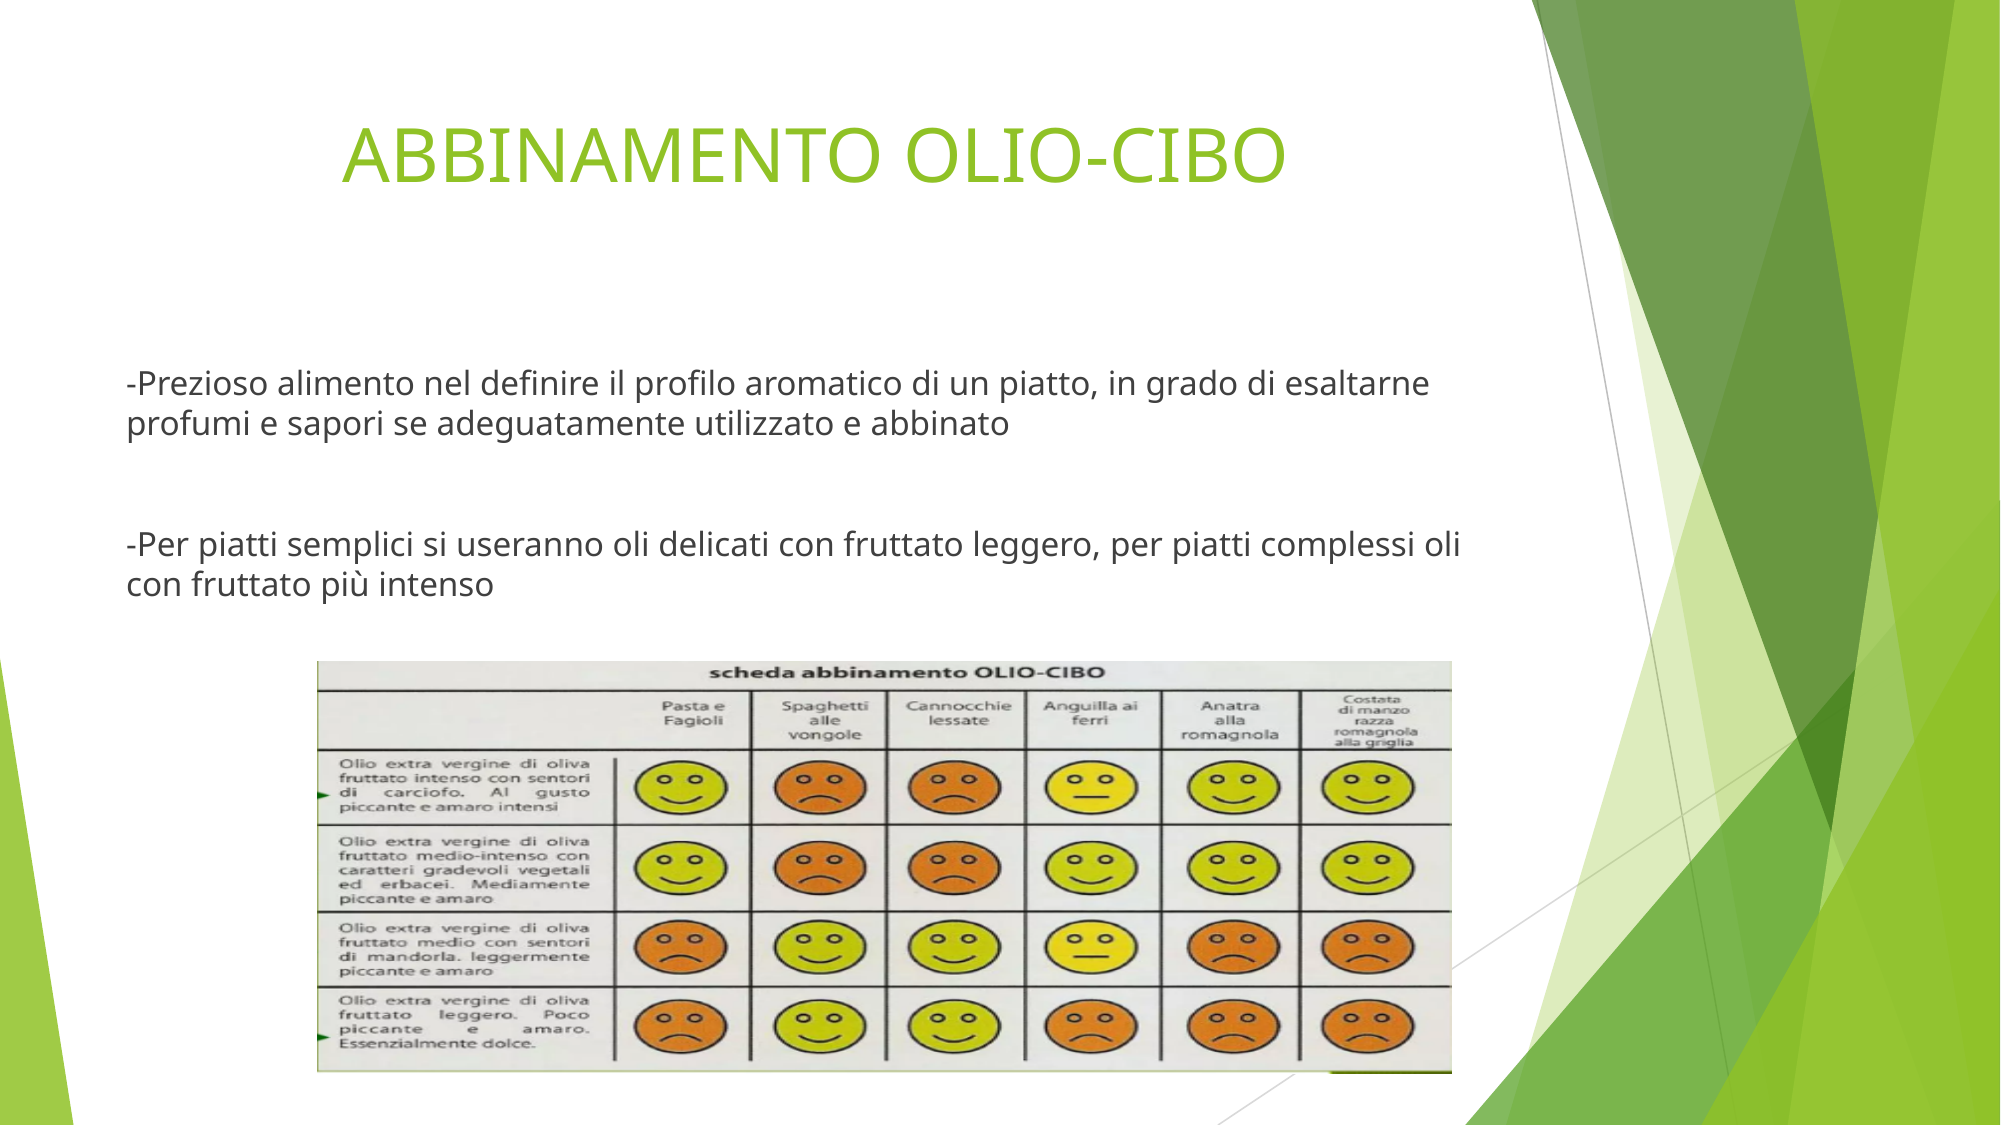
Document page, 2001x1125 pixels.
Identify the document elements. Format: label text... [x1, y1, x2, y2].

picture [317, 661, 1452, 1074]
title ABBINAMENTO OLIO-CIBO [111, 99, 1522, 317]
list -Prezioso alimento nel definire il profilo aromatico di un piatto, in grado di esaltarne profumi e sapori se adeguatamente utilizzato e abbinato -Per piatti semplici si useranno oli delicati con fruttato leggero, per piatti complessi oli con fruttato più intenso [111, 354, 1522, 992]
